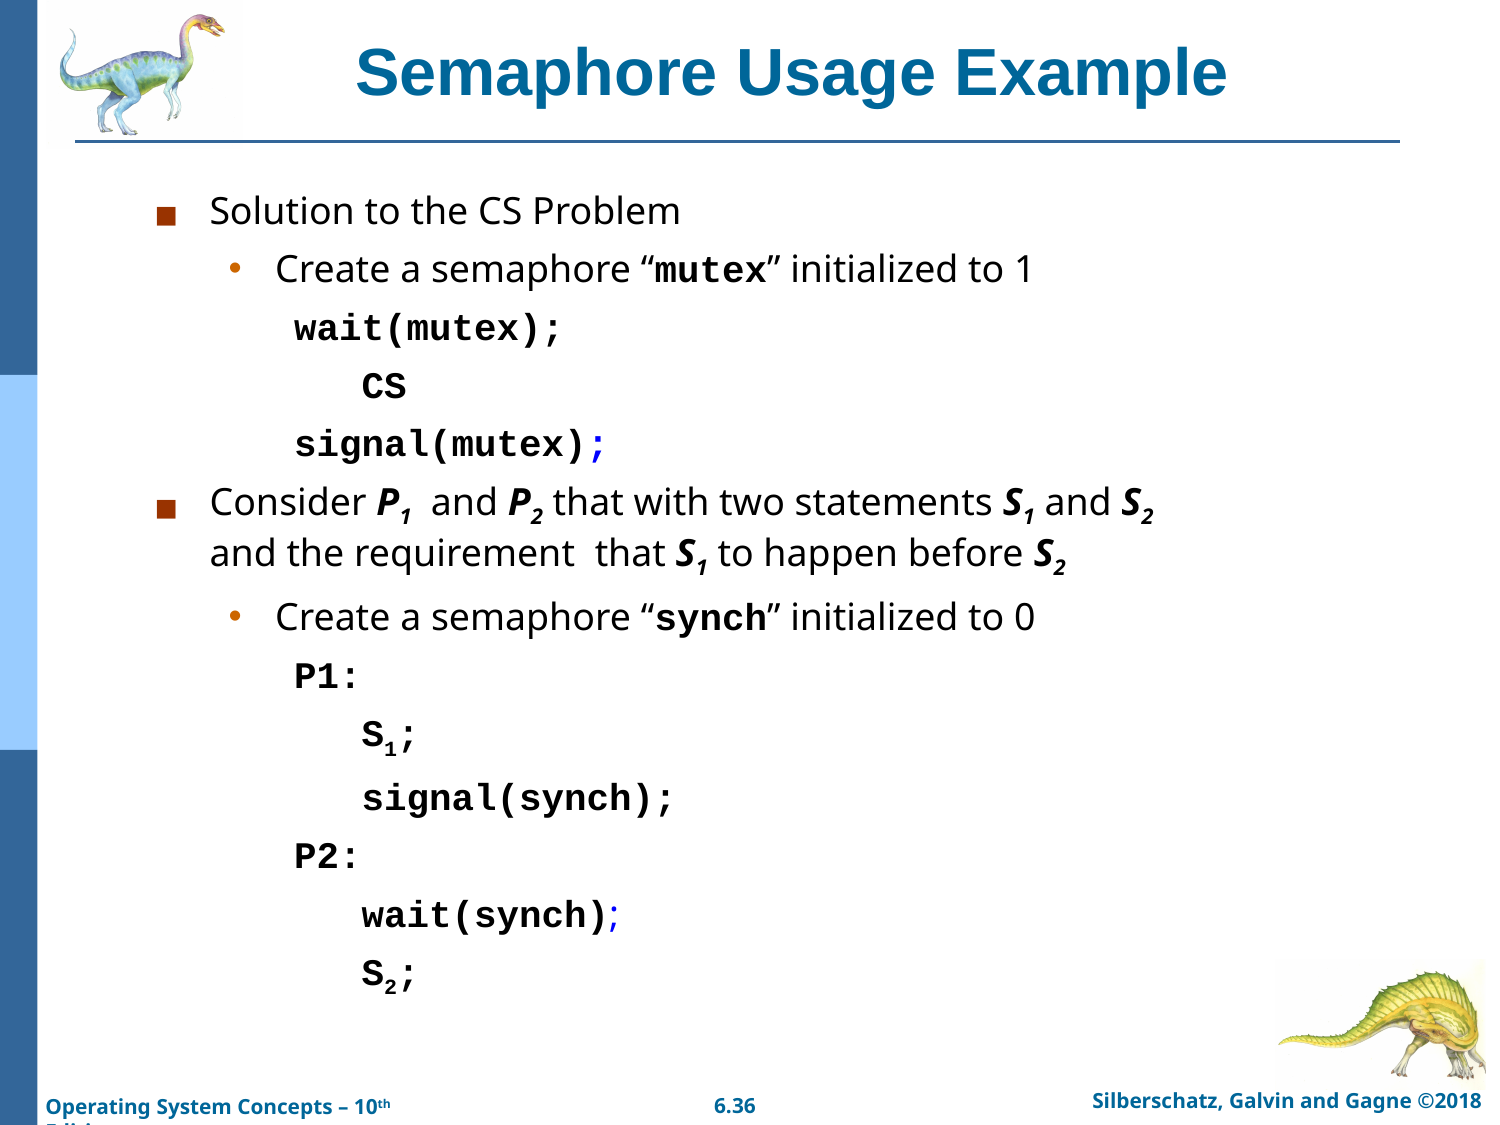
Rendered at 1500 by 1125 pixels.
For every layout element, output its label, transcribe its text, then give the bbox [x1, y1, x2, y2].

picture [1275, 959, 1486, 1090]
picture [46, 0, 243, 149]
list Solution to the CS Problem Create a semaphore “mutex” initialized to 1 wait(mutex); CS signal(mutex); Consider P1 and P2 that with two statements S1 and S2 and the requirement that S1 to happen before S2 Create a semaphore “synch” initialized to 0 P1: S1; signal(synch); P2: wait(synch); S2; [138, 179, 1236, 913]
title Semaphore Usage Example [92, 41, 1493, 117]
